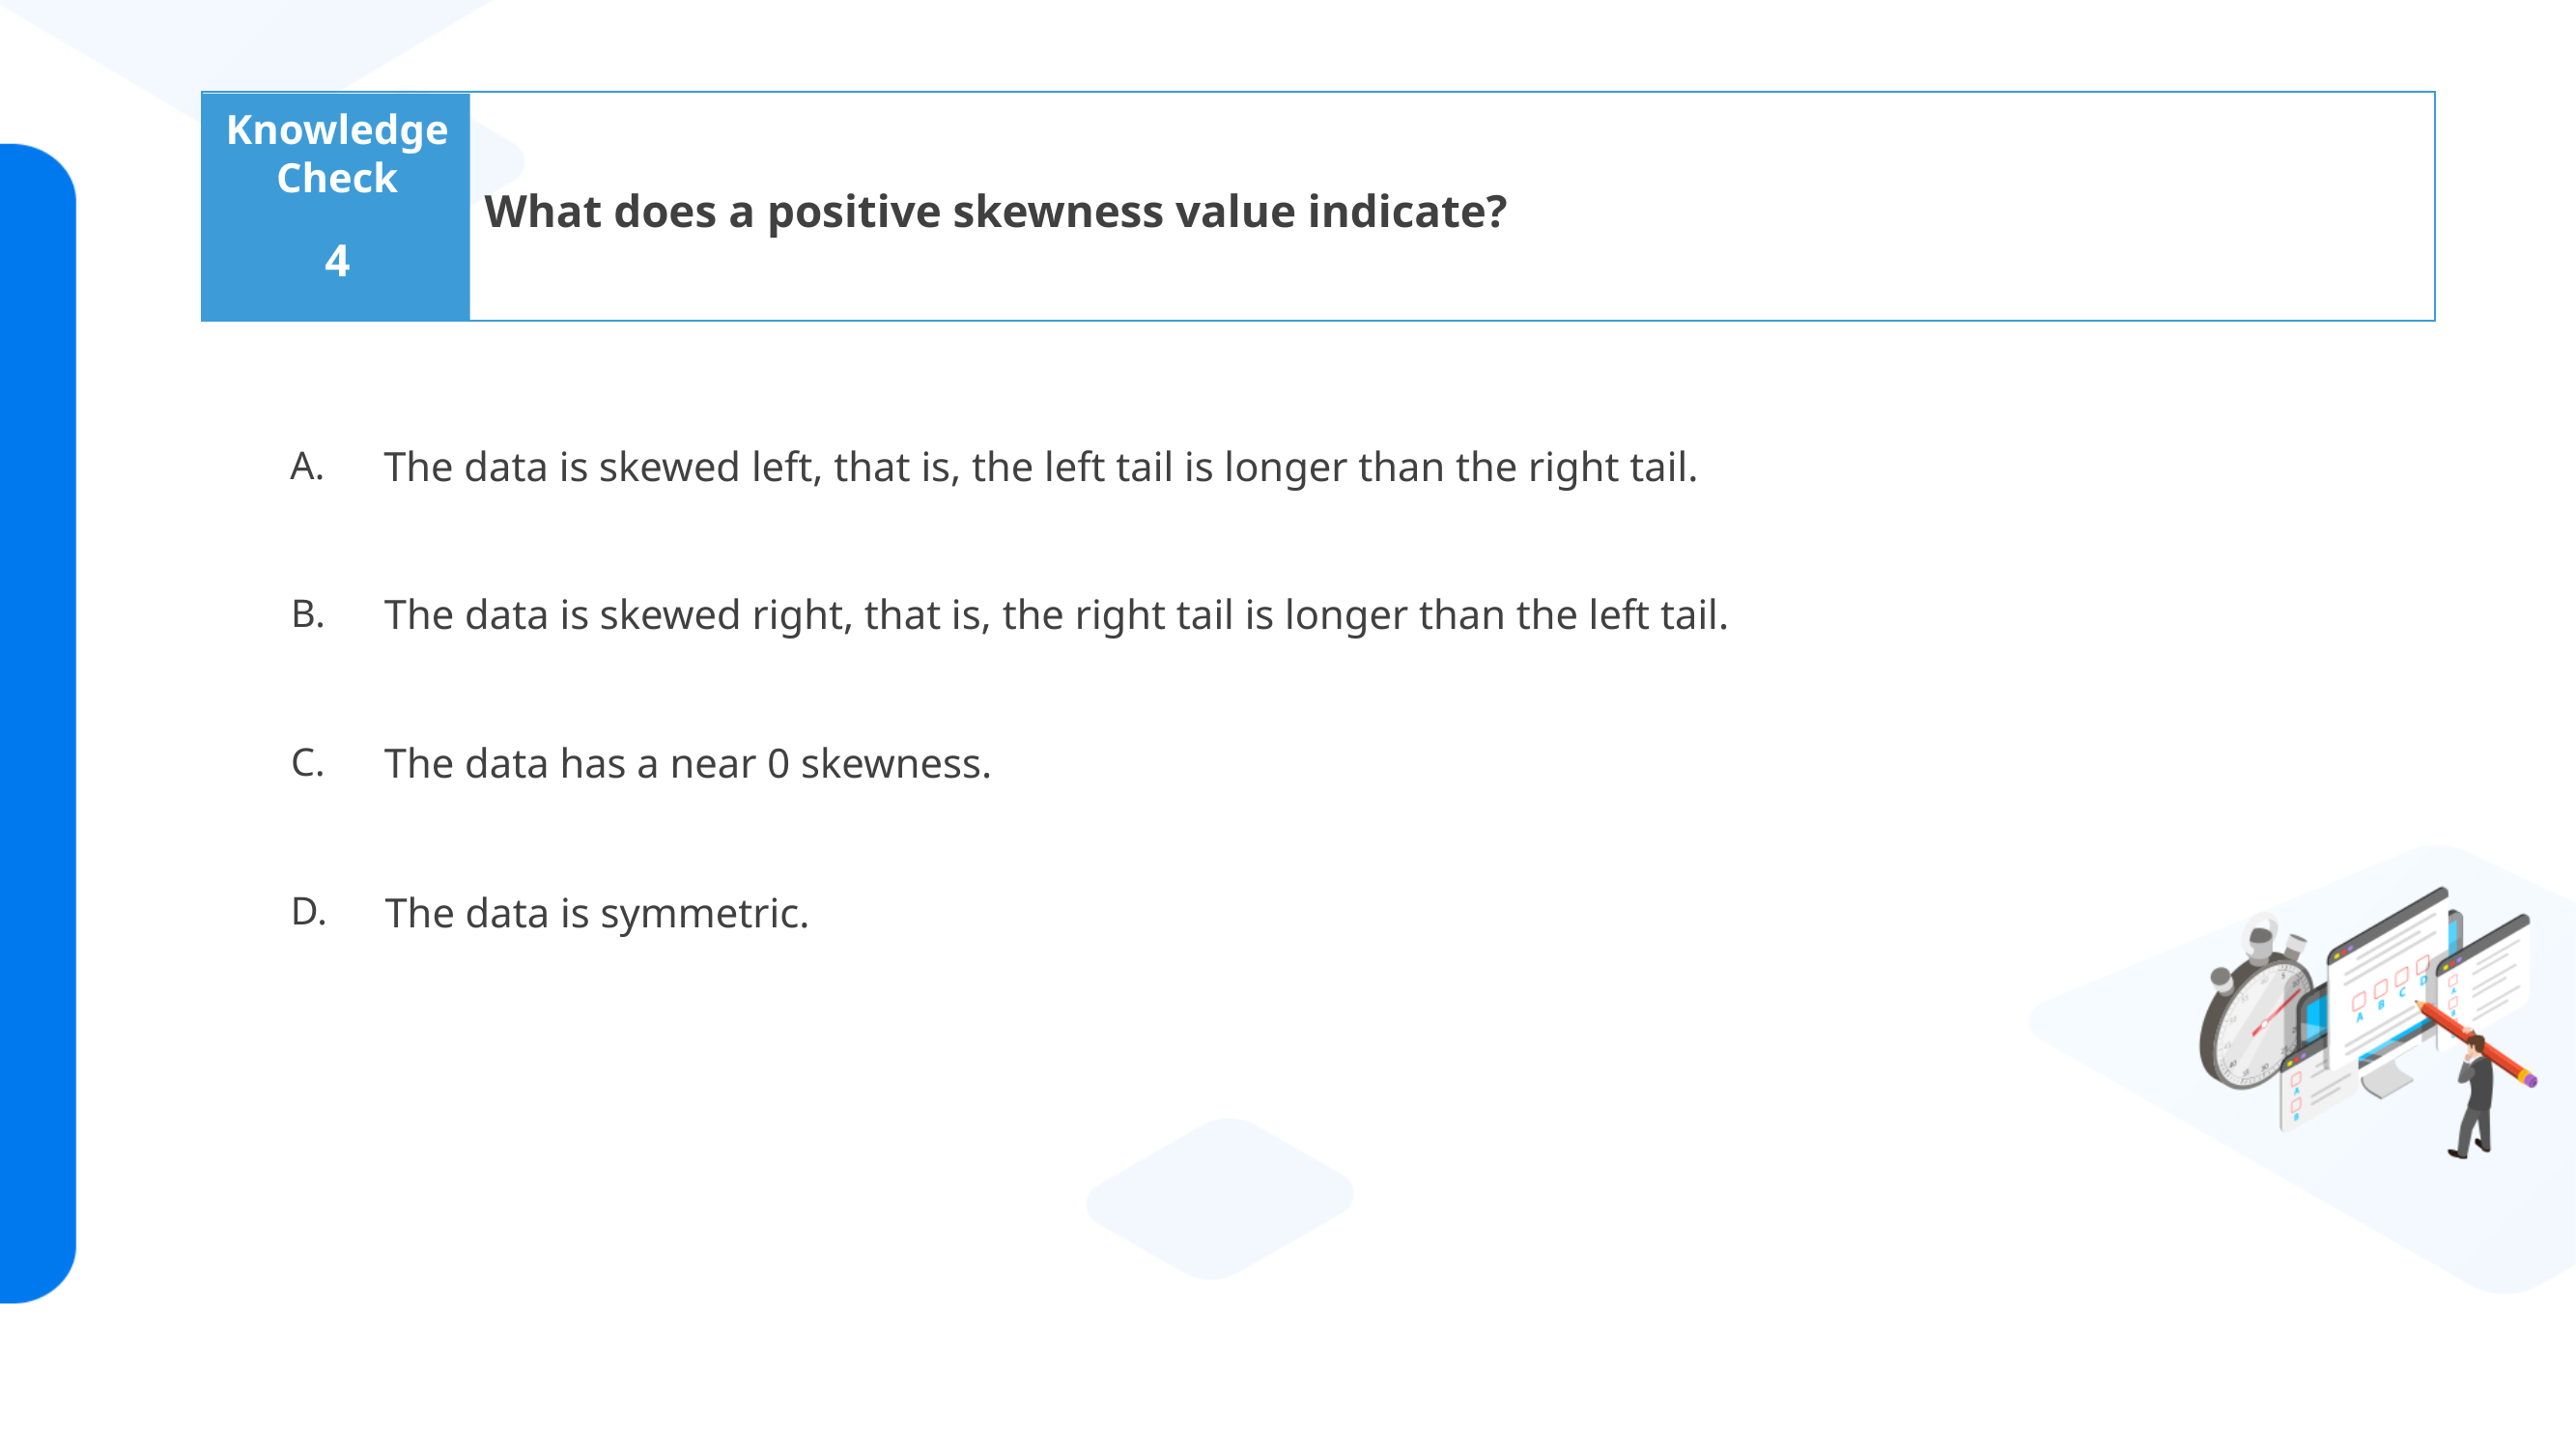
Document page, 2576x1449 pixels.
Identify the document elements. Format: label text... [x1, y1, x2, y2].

list The data has a near 0 skewness. [369, 724, 2153, 857]
picture [0, 0, 2576, 1449]
list What does a positive skewness value indicate? [469, 91, 2436, 322]
list The data is symmetric. [370, 873, 2154, 1007]
list 4 [247, 188, 428, 321]
list The data is skewed right, that is, the right tail is longer than the left tail. [369, 575, 2153, 708]
list The data is skewed left, that is, the left tail is longer than the right tail. [369, 427, 2152, 560]
